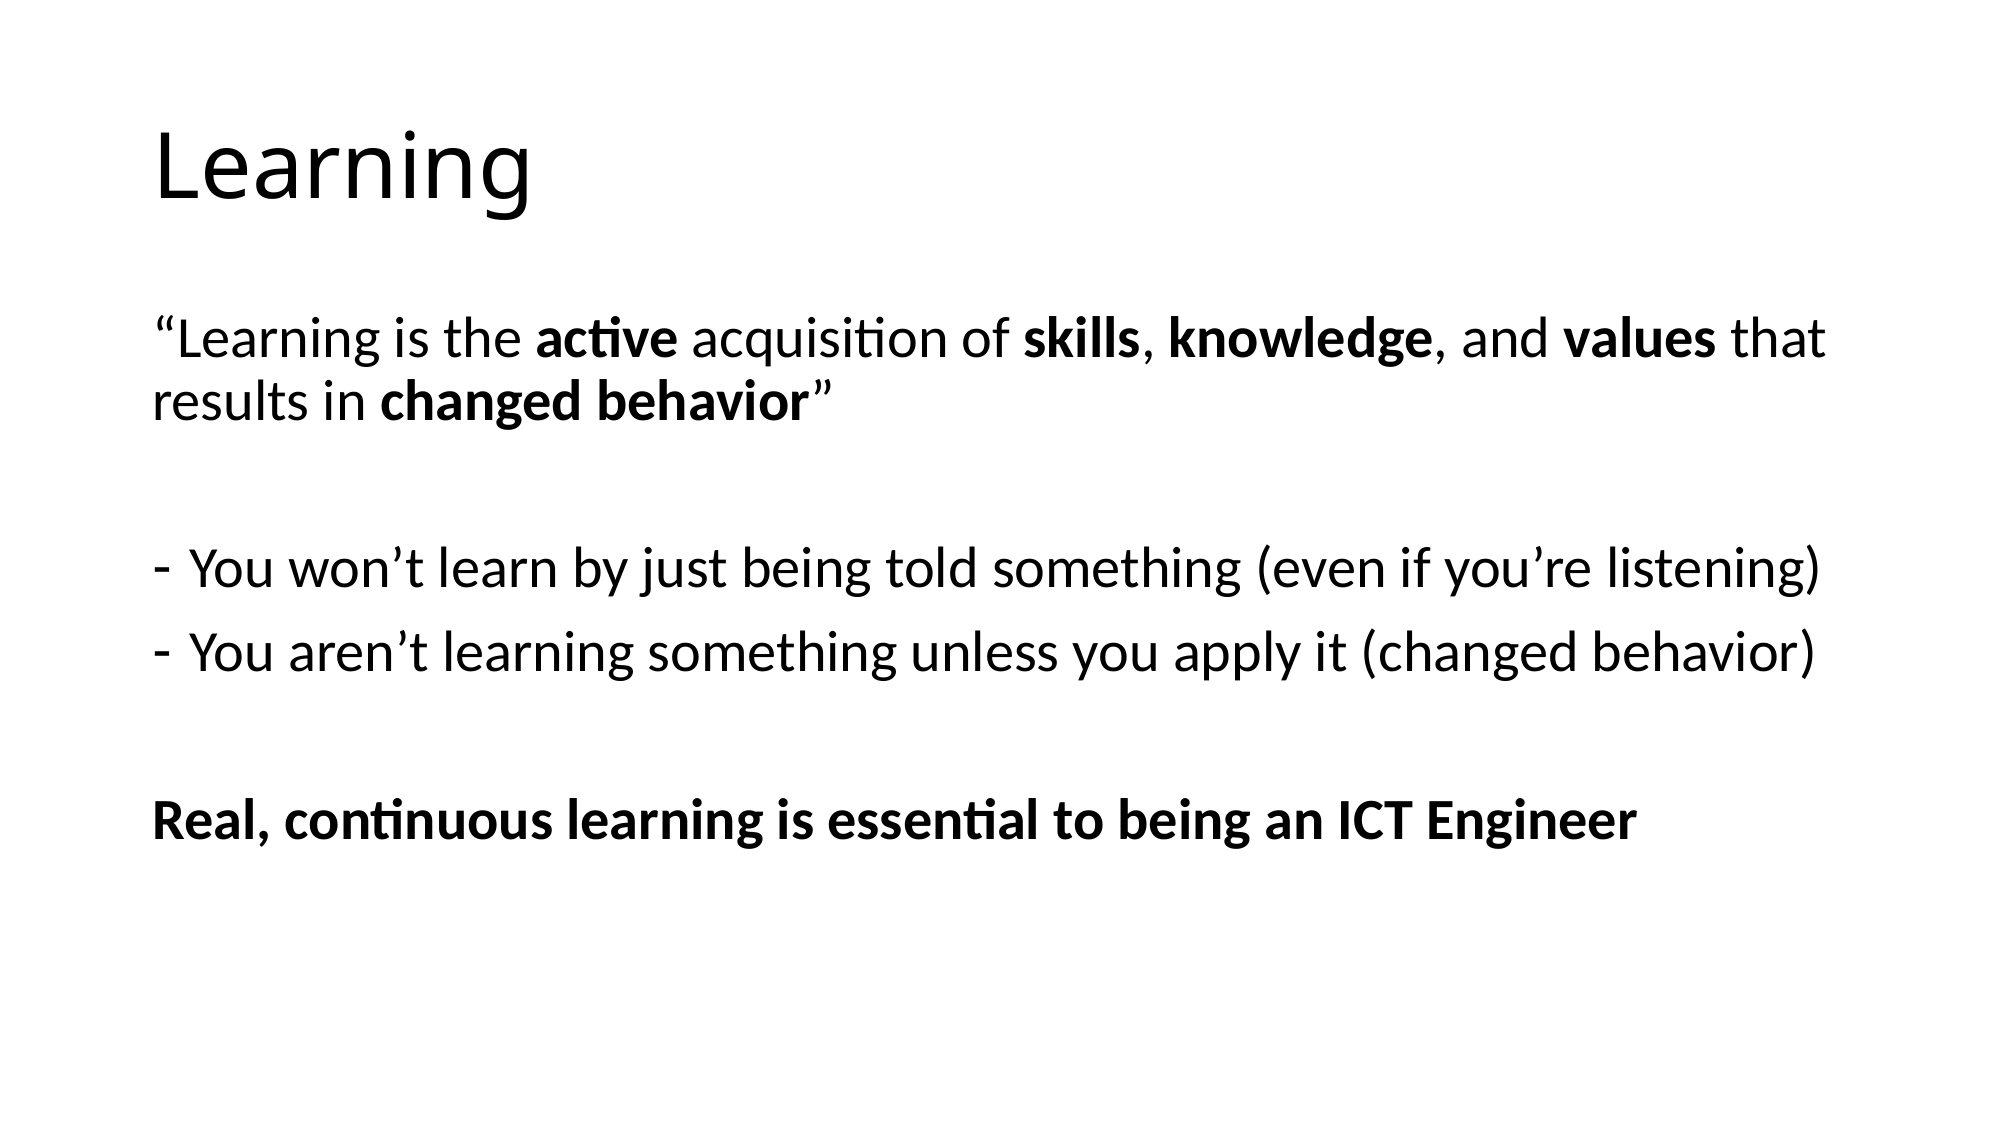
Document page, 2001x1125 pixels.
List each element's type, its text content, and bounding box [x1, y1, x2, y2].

list “Learning is the active acquisition of skills, knowledge, and values that results in changed behavior” You won’t learn by just being told something (even if you’re listening) You aren’t learning something unless you apply it (changed behavior) Real, continuous learning is essential to being an ICT Engineer [137, 299, 1863, 1014]
title Learning [137, 59, 1863, 278]
